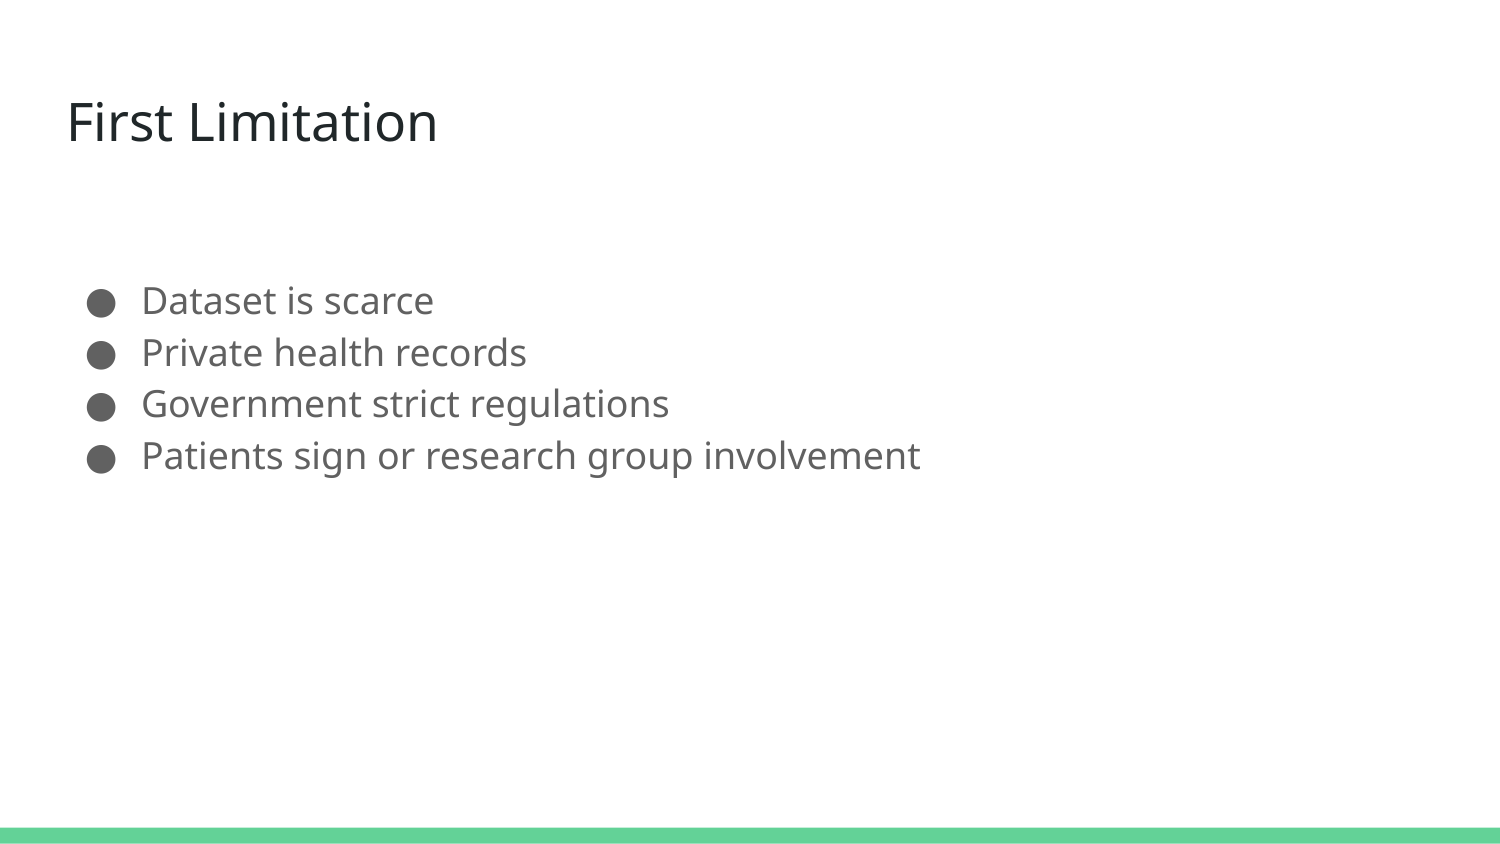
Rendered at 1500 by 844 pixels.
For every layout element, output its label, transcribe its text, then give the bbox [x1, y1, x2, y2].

title First Limitation [51, 72, 1449, 167]
list Dataset is scarce Private health records Government strict regulations Patients sign or research group involvement [51, 255, 1449, 750]
